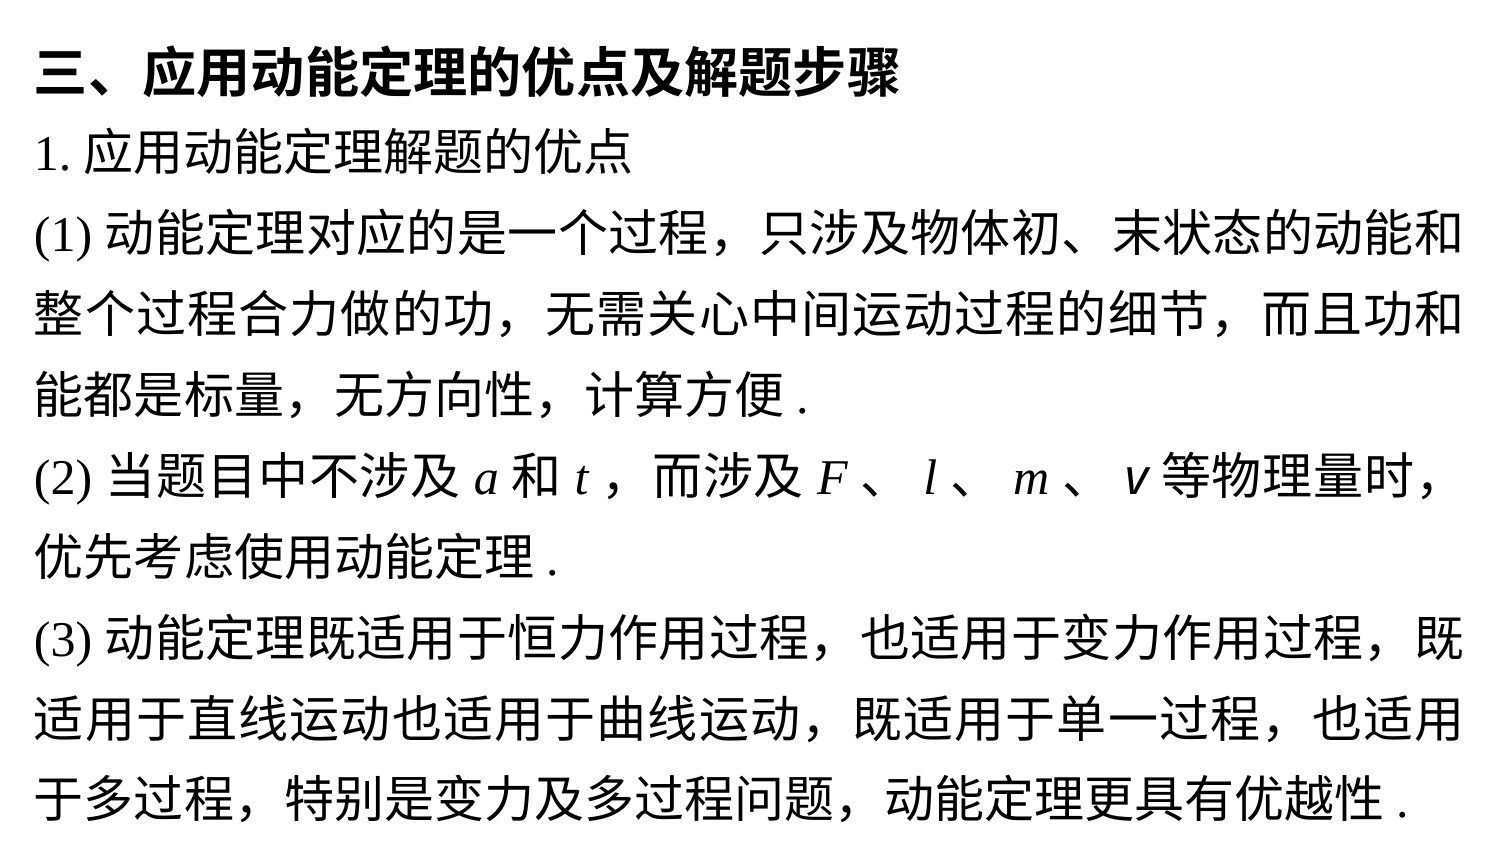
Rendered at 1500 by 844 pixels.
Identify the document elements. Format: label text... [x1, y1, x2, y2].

text_box 1.应用动能定理解题的优点 (1)动能定理对应的是一个过程，只涉及物体初、末状态的动能和整个过程合力做的功，无需关心中间运动过程的细节，而且功和能都是标量，无方向性，计算方便. (2)当题目中不涉及a和t，而涉及F、l、m、v等物理量时，优先考虑使用动能定理. (3)动能定理既适用于恒力作用过程，也适用于变力作用过程，既适用于直线运动也适用于曲线运动，既适用于单一过程，也适用于多过程，特别是变力及多过程问题，动能定理更具有优越性. [19, 91, 1481, 836]
text_box 三、应用动能定理的优点及解题步骤 [19, 0, 1058, 91]
